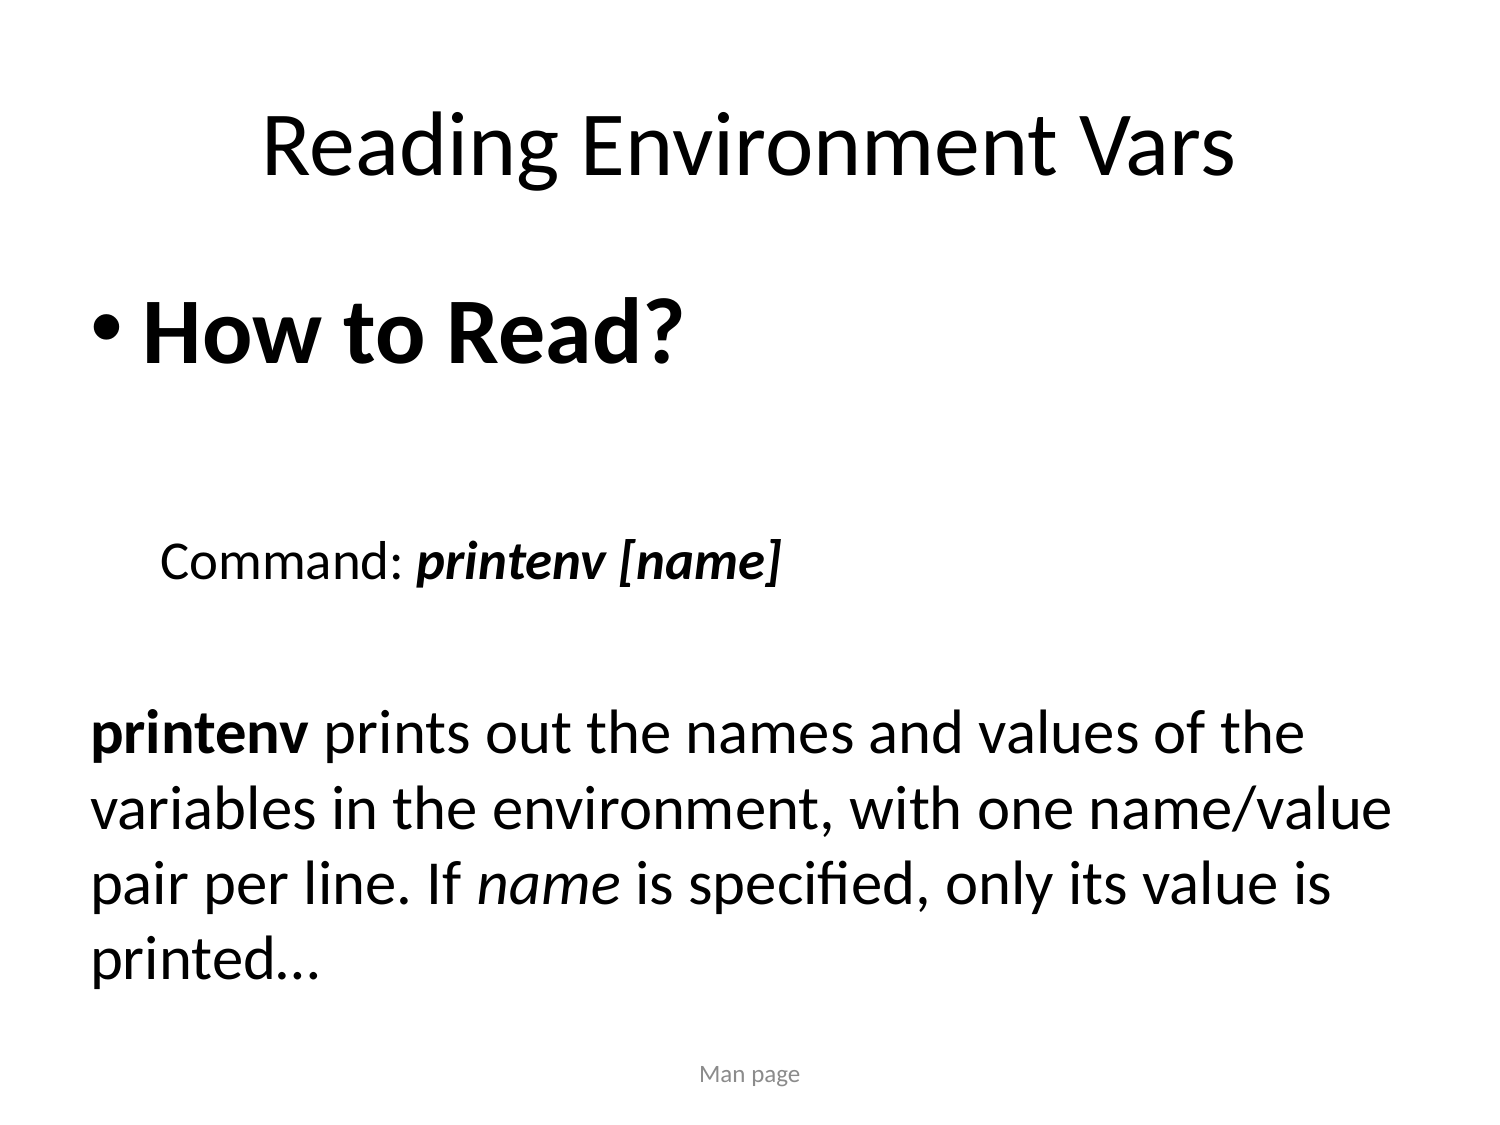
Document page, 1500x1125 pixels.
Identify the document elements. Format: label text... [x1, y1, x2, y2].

title Reading Environment Vars [75, 45, 1425, 233]
footer Man page [512, 1042, 988, 1103]
list How to Read? Command: printenv [name] printenv prints out the names and values of the variables in the environment, with one name/value pair per line. If name is specified, only its value is printed… [75, 262, 1425, 1005]
